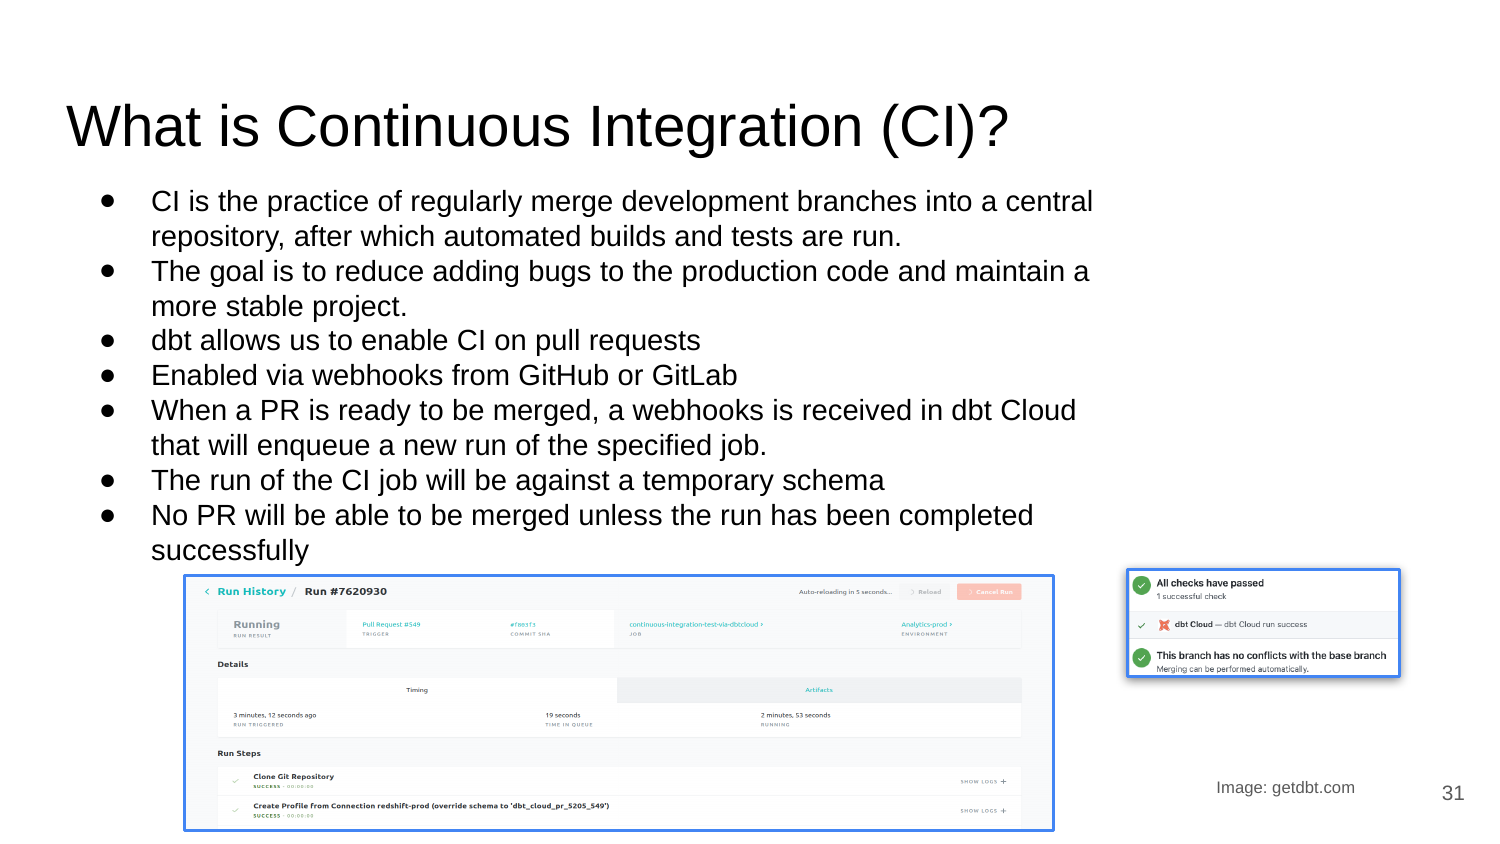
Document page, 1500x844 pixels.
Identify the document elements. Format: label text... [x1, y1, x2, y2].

list Image: getdbt.com [1201, 761, 1500, 830]
picture [1129, 570, 1399, 676]
picture [186, 576, 1052, 830]
title What is Continuous Integration (CI)? [51, 72, 1449, 167]
text_box CI is the practice of regularly merge development branches into a central repository, after which automated builds and tests are run. The goal is to reduce adding bugs to the production code and maintain a more stable project. dbt allows us to enable CI on pull requests Enabled via webhooks from GitHub or GitLab When a PR is ready to be merged, a webhooks is received in dbt Cloud that will enqueue a new run of the specified job. The run of the CI job will be against a temporary schema No PR will be able to be merged unless the run has been completed successfully [61, 166, 1142, 582]
slide_number ‹#› [1389, 764, 1480, 830]
